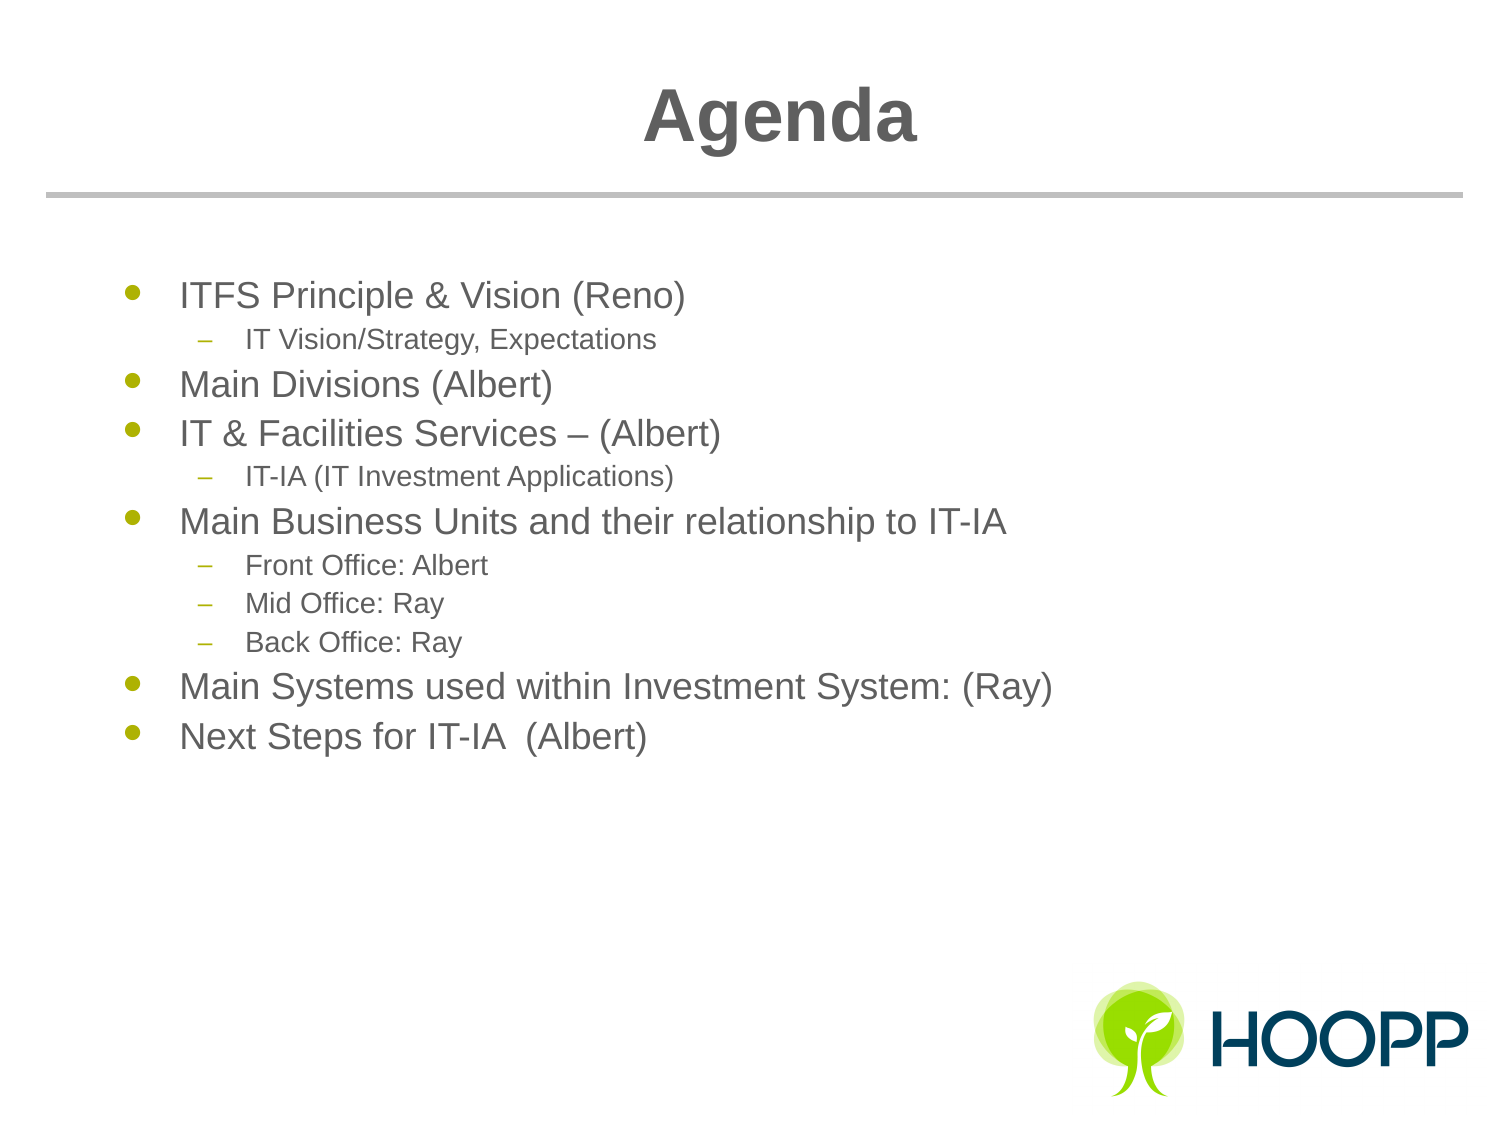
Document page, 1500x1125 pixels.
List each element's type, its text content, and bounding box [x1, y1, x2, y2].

picture [1072, 1001, 1487, 1115]
title Agenda [59, 17, 1500, 205]
list ITFS Principle & Vision (Reno) IT Vision/Strategy, Expectations Main Divisions (Albert) IT & Facilities Services – (Albert) IT-IA (IT Investment Applications) Main Business Units and their relationship to IT-IA Front Office: Albert Mid Office: Ray Back Office: Ray Main Systems used within Investment System: (Ray) Next Steps for IT-IA (Albert) [108, 267, 1500, 1001]
